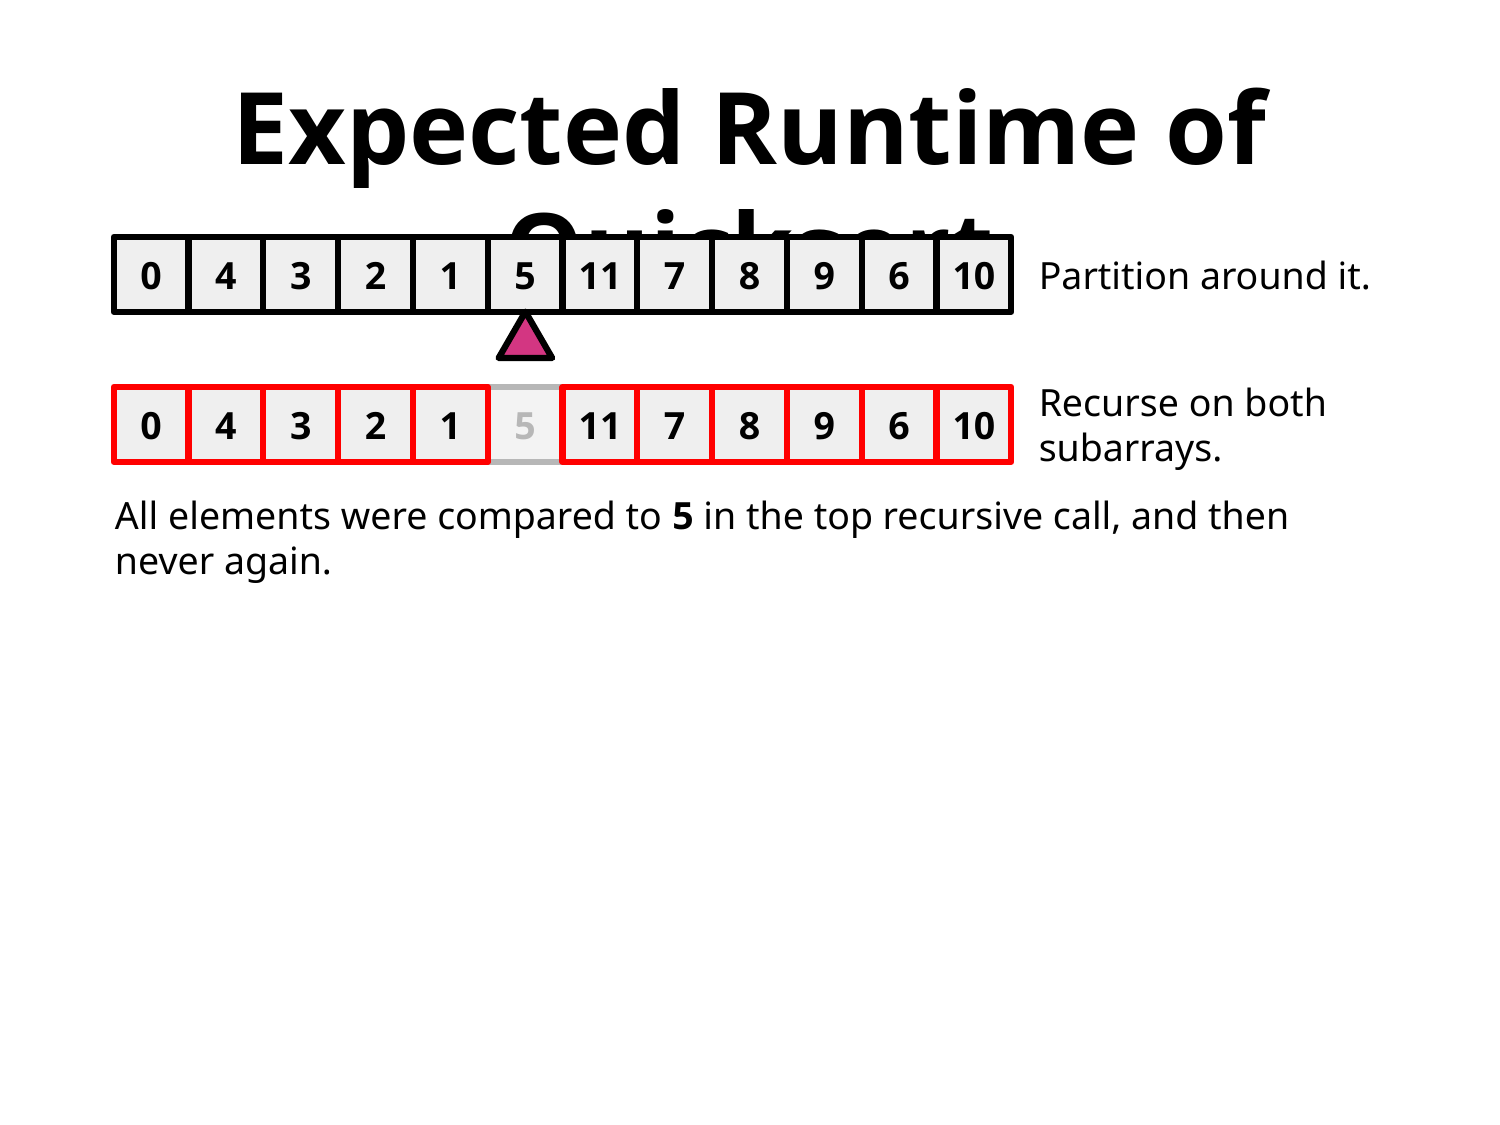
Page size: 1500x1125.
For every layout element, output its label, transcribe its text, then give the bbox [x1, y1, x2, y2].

text_box 2 [338, 236, 412, 312]
text_box 2 [338, 386, 412, 462]
text_box 0 [113, 386, 188, 462]
text_box 11 [562, 386, 637, 462]
text_box 5 [487, 236, 562, 312]
text_box 1 [412, 386, 488, 462]
text_box 6 [861, 386, 936, 462]
text_box 0 [113, 236, 188, 312]
subtitle Expected Runtime of Quicksort [0, 50, 1500, 237]
text_box 4 [188, 236, 263, 312]
text_box 10 [936, 236, 1012, 312]
text_box 3 [263, 386, 338, 462]
text_box 6 [861, 236, 936, 312]
text_box 10 [936, 386, 1012, 462]
text_box Partition around it. [1023, 236, 1500, 312]
text_box 1 [412, 236, 487, 312]
text_box All elements were compared to 5 in the top recursive call, and then never again. [99, 237, 1400, 1125]
text_box 8 [712, 236, 786, 312]
text_box 4 [188, 386, 263, 462]
text_box 7 [637, 236, 712, 312]
text_box 9 [786, 236, 861, 312]
text_box 5 [488, 386, 562, 462]
text_box Recurse on both subarrays. [1023, 386, 1500, 462]
text_box 7 [637, 386, 712, 462]
text_box [498, 311, 553, 358]
text_box 11 [562, 236, 637, 312]
text_box 8 [712, 386, 786, 462]
text_box 3 [263, 236, 338, 312]
text_box 9 [786, 386, 861, 462]
